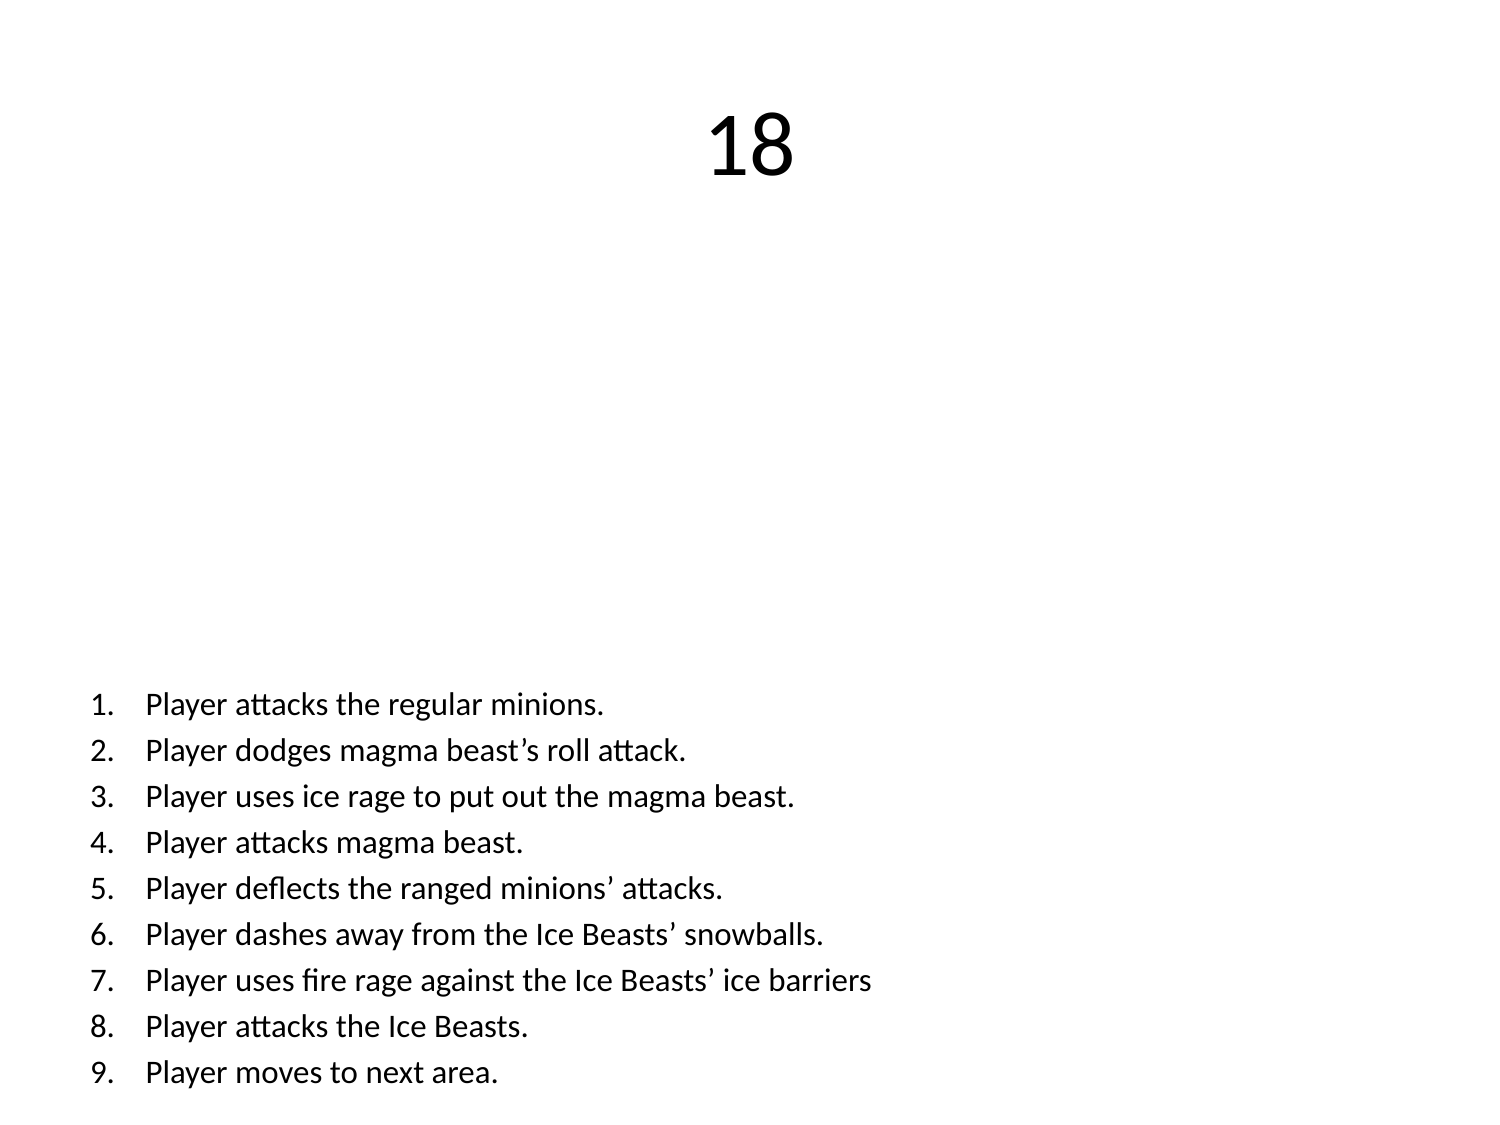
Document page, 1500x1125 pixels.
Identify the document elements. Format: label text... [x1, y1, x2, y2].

title 18 [75, 45, 1425, 233]
list Player attacks the regular minions. Player dodges magma beast’s roll attack. Player uses ice rage to put out the magma beast. Player attacks magma beast. Player deflects the ranged minions’ attacks. Player dashes away from the Ice Beasts’ snowballs. Player uses fire rage against the Ice Beasts’ ice barriers Player attacks the Ice Beasts. Player moves to next area. [75, 675, 1425, 1100]
